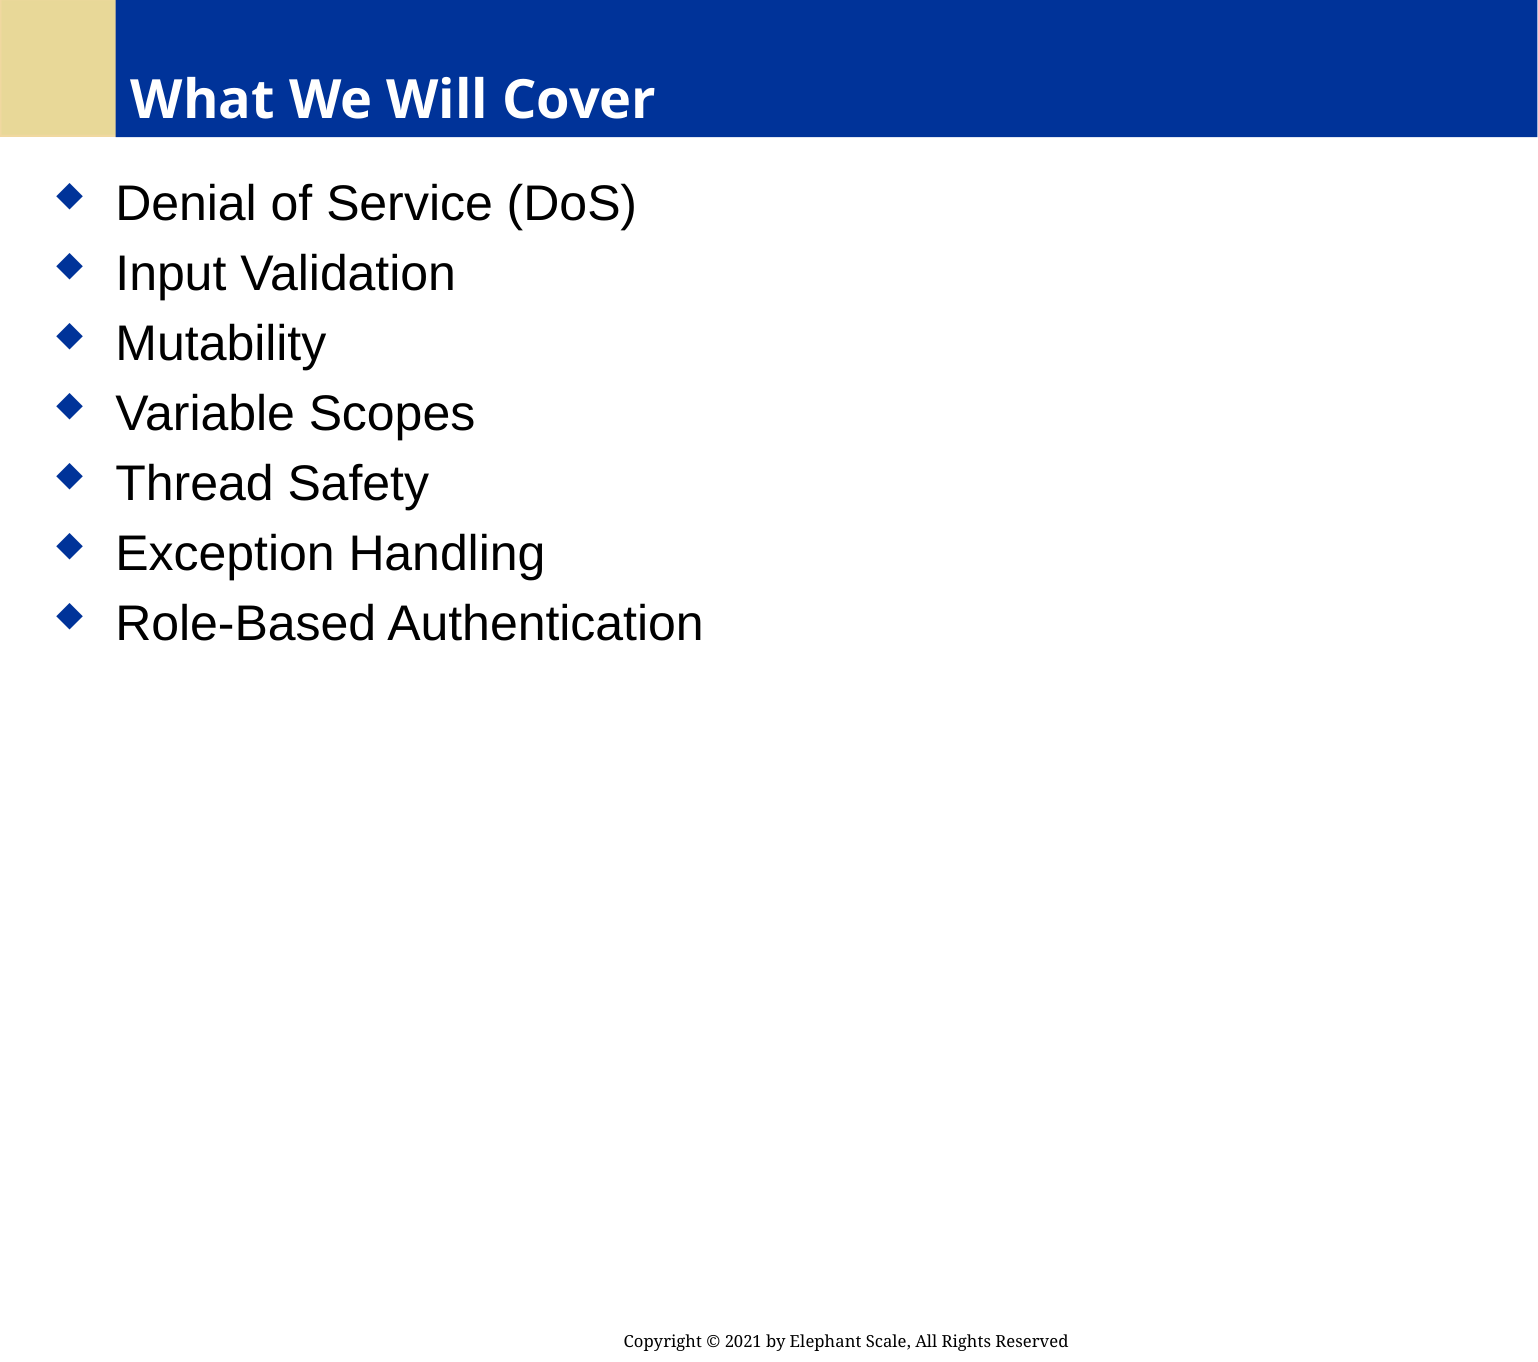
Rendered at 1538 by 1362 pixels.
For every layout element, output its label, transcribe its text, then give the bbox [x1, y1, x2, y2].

list Denial of Service (DoS) Input Validation Mutability Variable Scopes Thread Safety Exception Handling Role-Based Authentication [38, 162, 1500, 1284]
title What We Will Cover [115, 0, 1538, 138]
picture [0, 0, 115, 137]
text_box Copyright © 2021 by Elephant Scale, All Rights Reserved [608, 1322, 1085, 1358]
